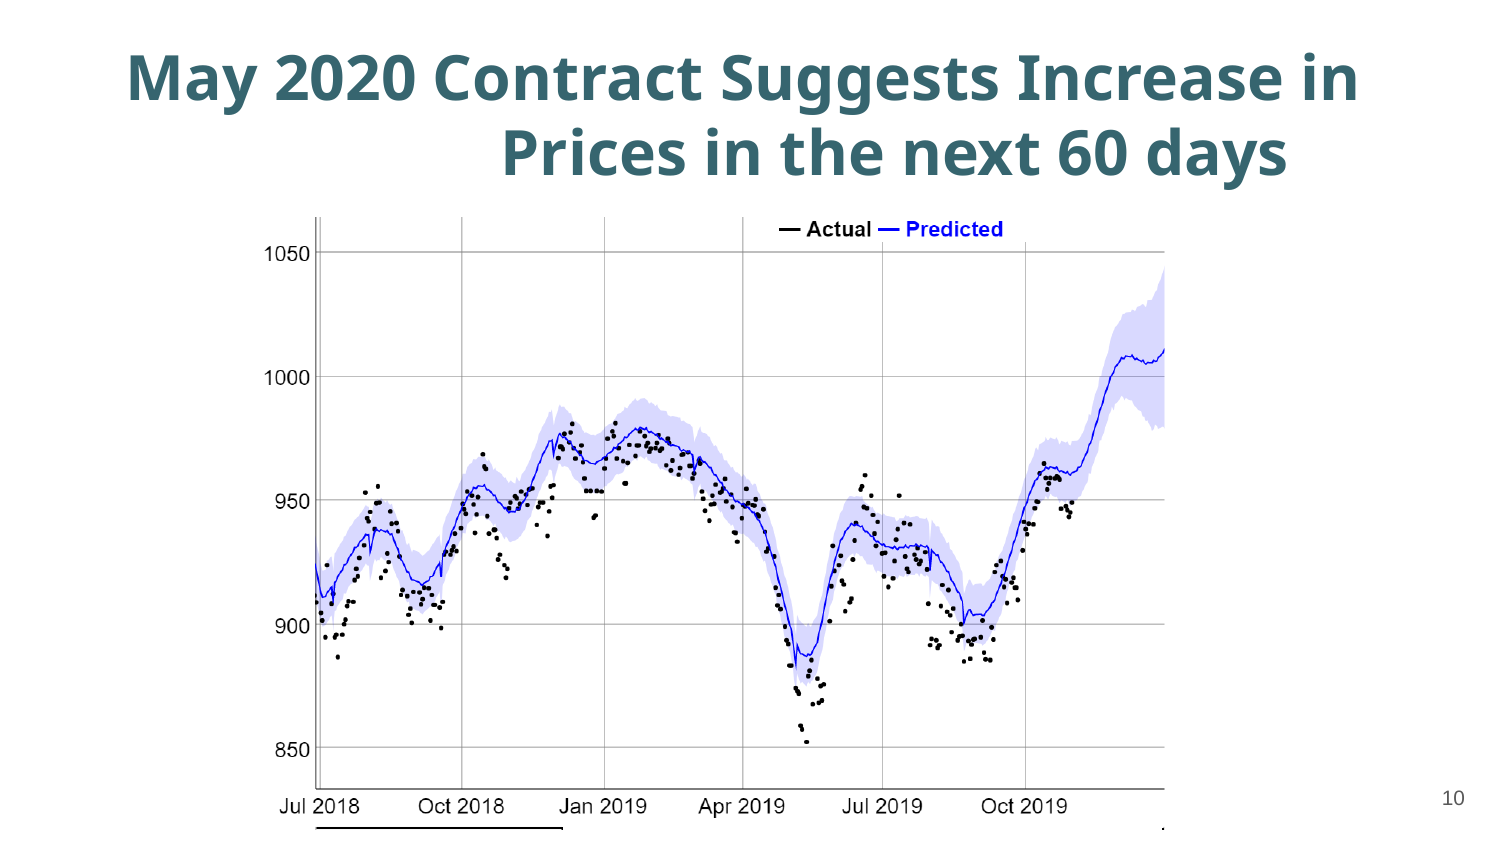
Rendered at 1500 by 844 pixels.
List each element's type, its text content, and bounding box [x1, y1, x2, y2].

text_box May 2020 Contract Suggests Increase in Prices in the next 60 days [110, 22, 1459, 132]
picture [247, 207, 1172, 830]
slide_number ‹#› [1389, 764, 1480, 830]
